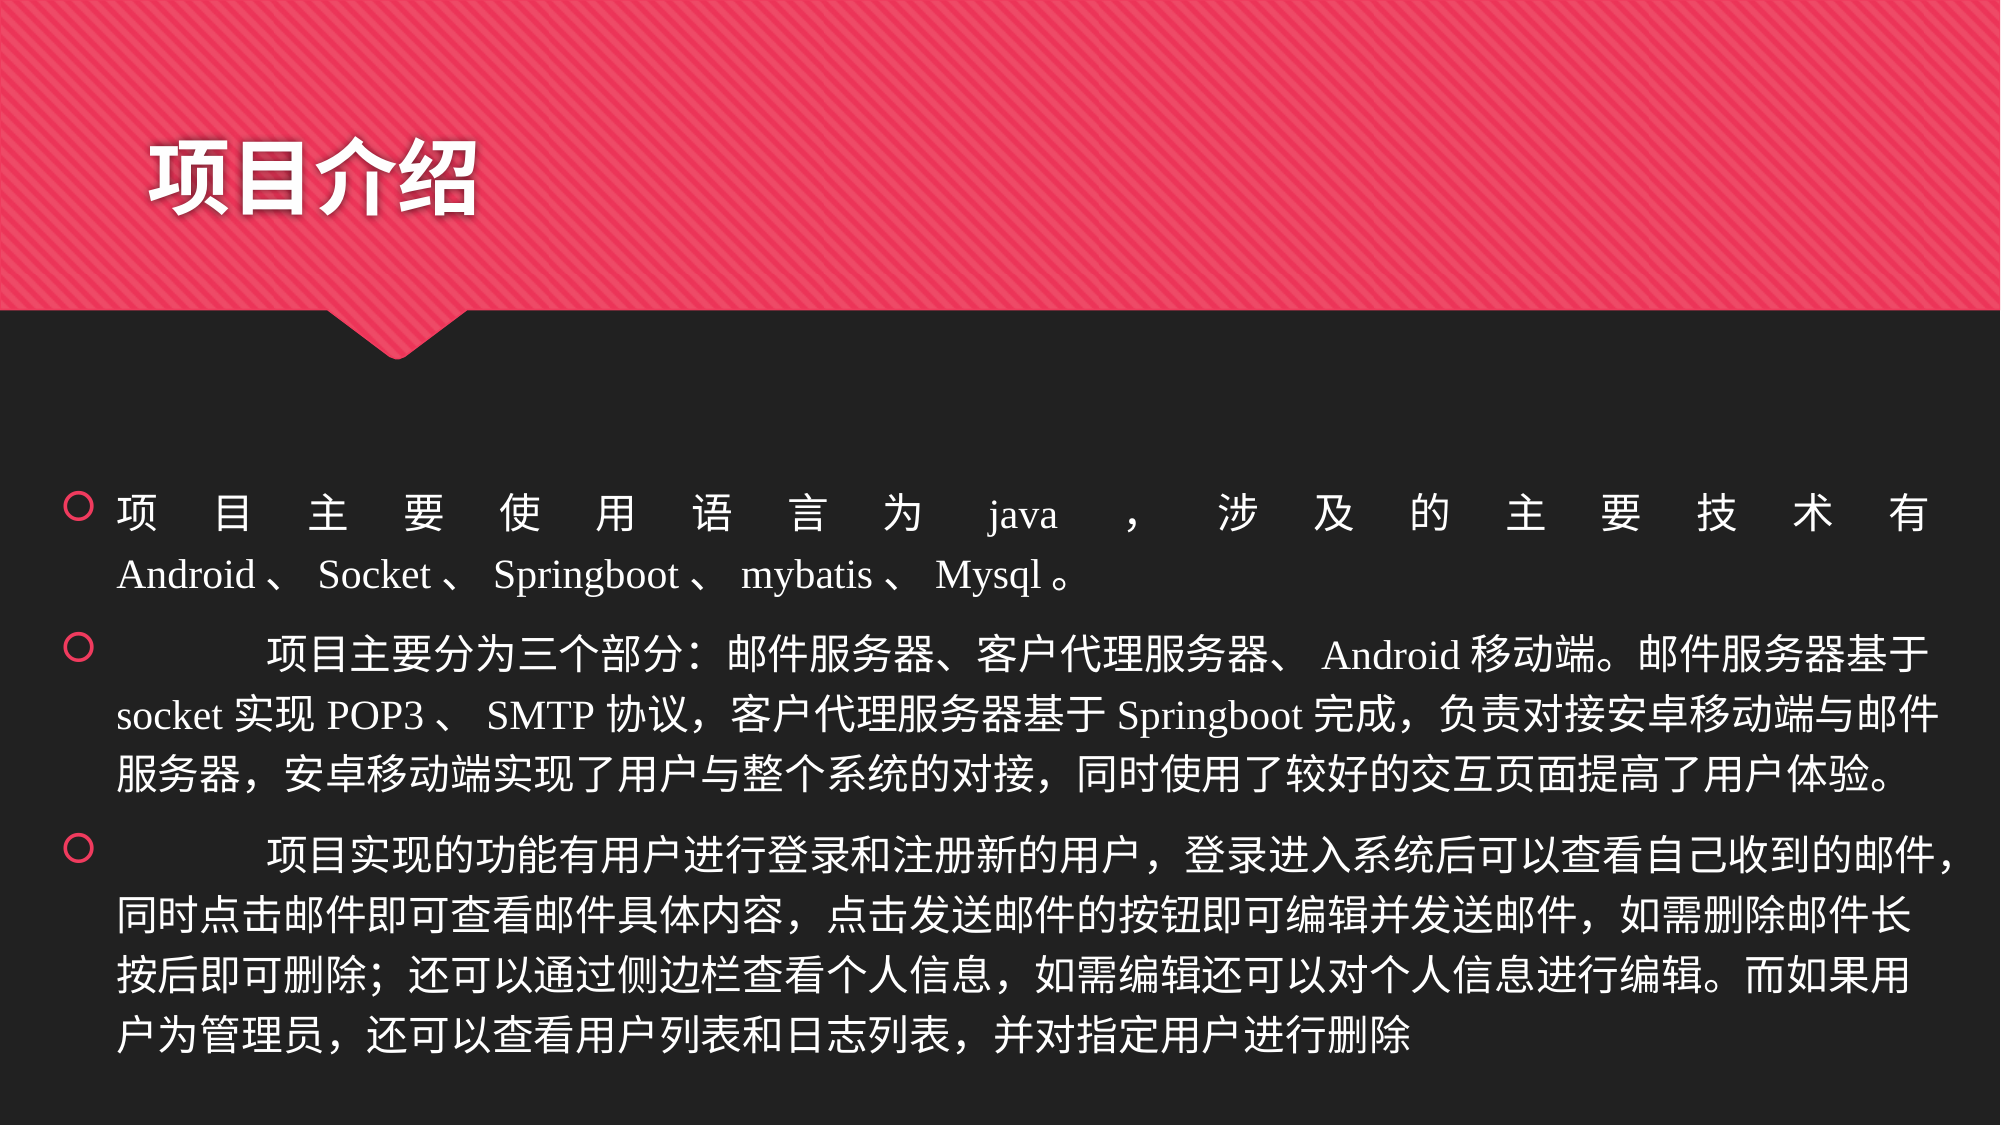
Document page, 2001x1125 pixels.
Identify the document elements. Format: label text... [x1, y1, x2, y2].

text_box 项目主要使用语言为java，涉及的主要技术有Android、Socket、Springboot、mybatis、Mysql。 项目主要分为三个部分：邮件服务器、客户代理服务器、Android移动端。邮件服务器基于socket实现POP3、SMTP协议，客户代理服务器基于Springboot完成，负责对接安卓移动端与邮件服务器，安卓移动端实现了用户与整个系统的对接，同时使用了较好的交互页面提高了用户体验。 项目实现的功能有用户进行登录和注册新的用户，登录进入系统后可以查看自己收到的邮件，同时点击邮件即可查看邮件具体内容，点击发送邮件的按钮即可编辑并发送邮件，如需删除邮件长按后即可删除；还可以通过侧边栏查看个人信息，如需编辑还可以对个人信息进行编辑。而如果用户为管理员，还可以查看用户列表和日志列表，并对指定用户进行删除 [45, 469, 1955, 1056]
title 项目介绍 [132, 73, 1868, 233]
